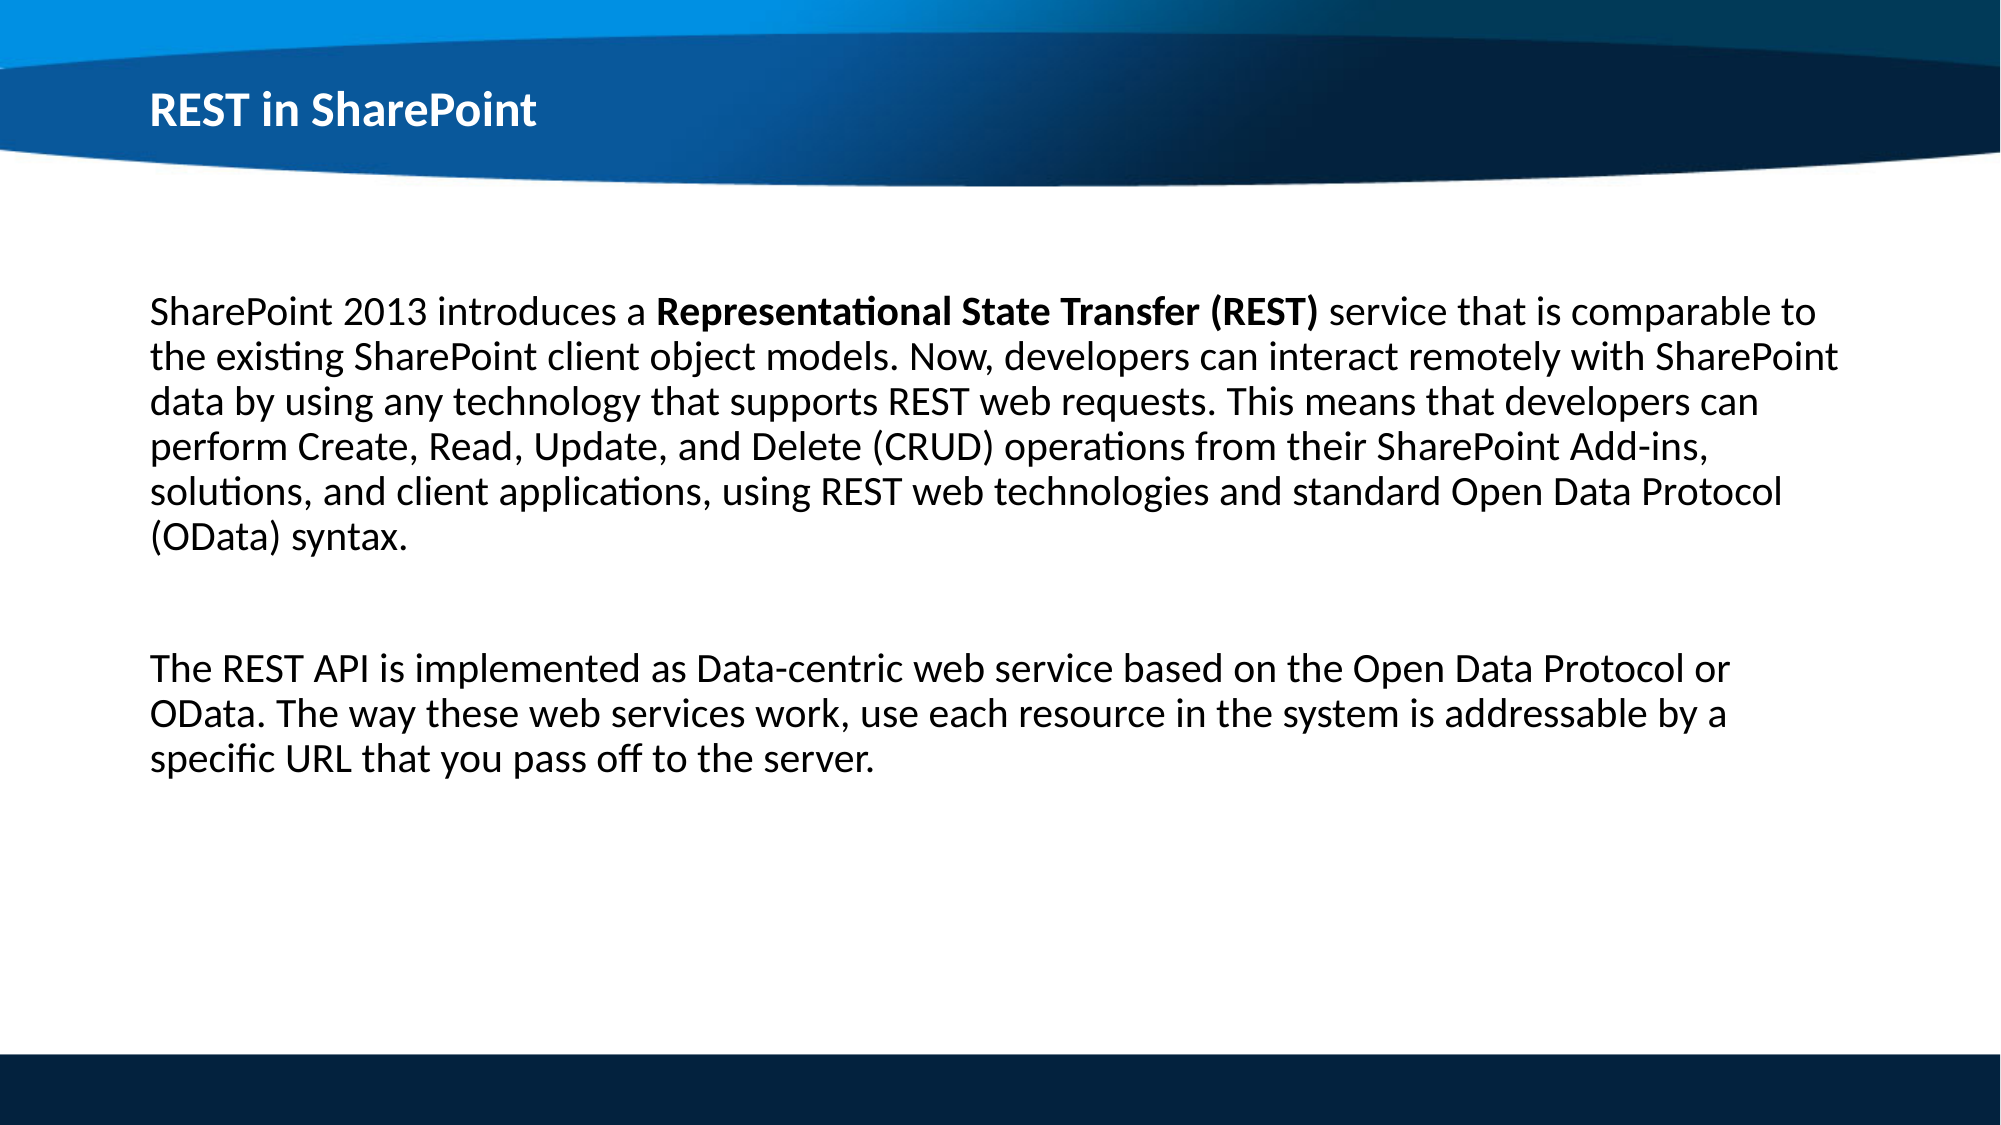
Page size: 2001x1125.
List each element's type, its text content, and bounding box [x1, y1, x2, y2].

text_box REST in SharePoint [134, 75, 1860, 163]
subtitle SharePoint 2013 introduces a Representational State Transfer (REST) service that is comparable to the existing SharePoint client object models. Now, developers can interact remotely with SharePoint data by using any technology that supports REST web requests. This means that developers can perform Create, Read, Update, and Delete (CRUD) operations from their SharePoint Add-ins, solutions, and client applications, using REST web technologies and standard Open Data Protocol (OData) syntax. The REST API is implemented as Data-centric web service based on the Open Data Protocol or OData. The way these web services work, use each resource in the system is addressable by a specific URL that you pass off to the server. [134, 228, 1866, 916]
picture [0, 0, 2001, 1125]
